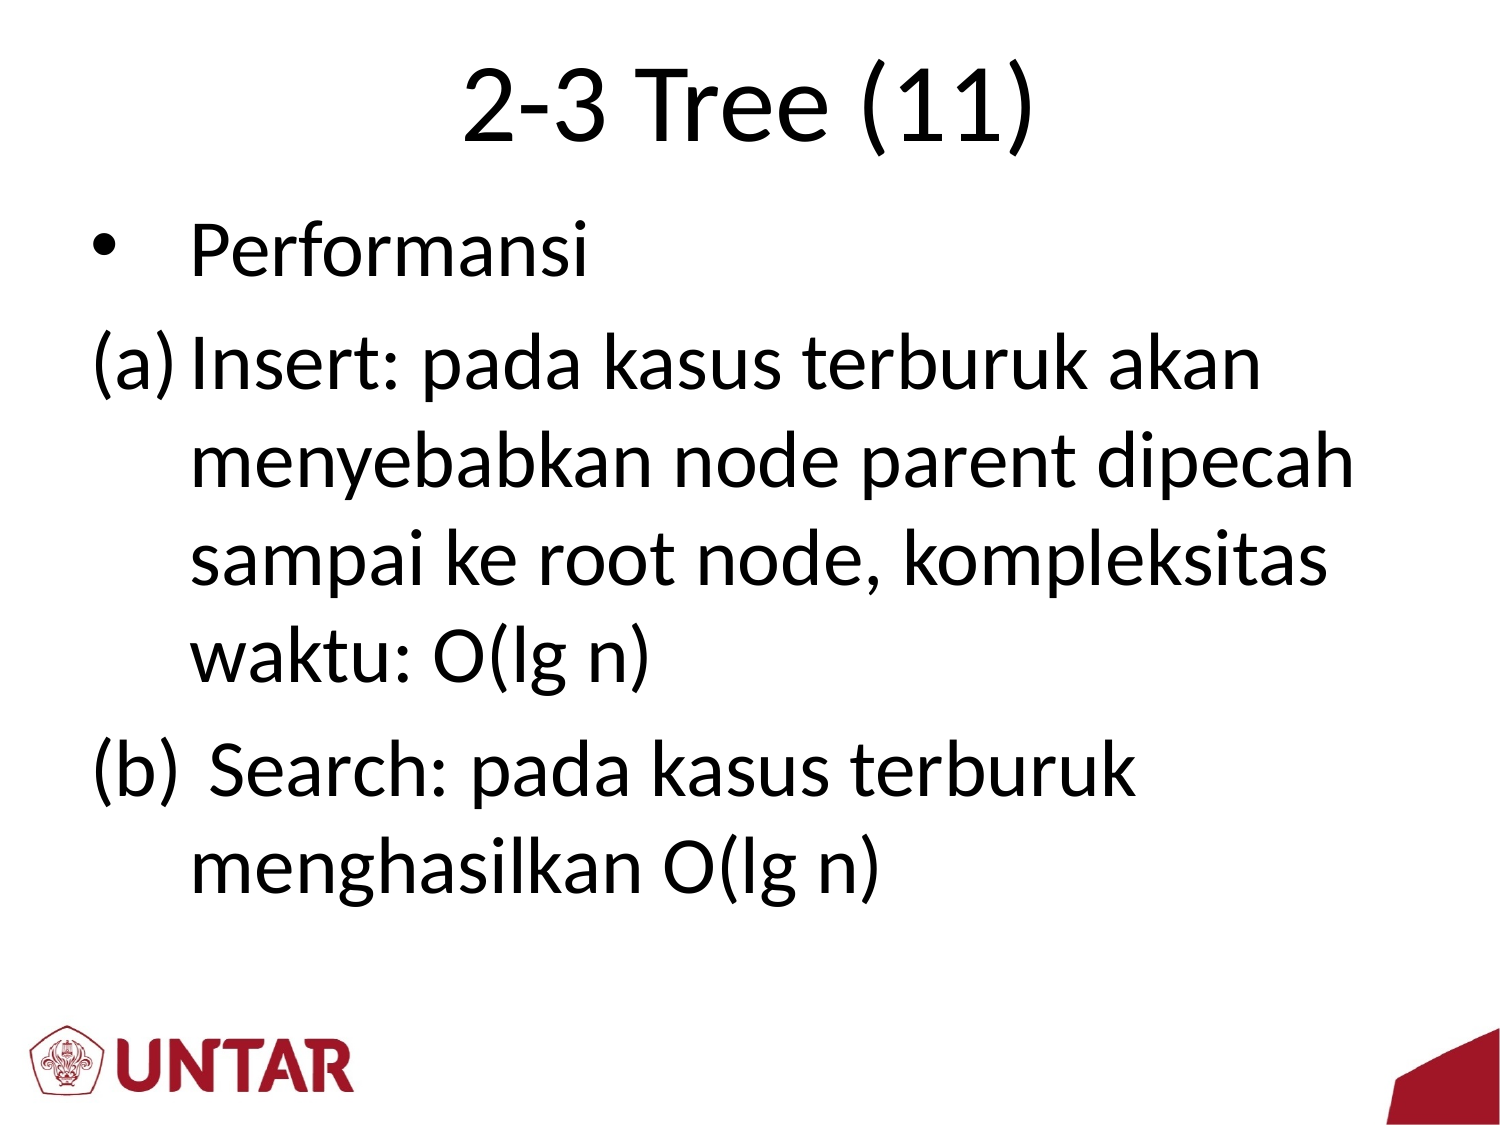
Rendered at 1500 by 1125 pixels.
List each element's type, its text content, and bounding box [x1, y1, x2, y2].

title 2-3 Tree (11) [75, 2, 1425, 187]
list Performansi Insert: pada kasus terburuk akan menyebabkan node parent dipecah sampai ke root node, kompleksitas waktu: O(lg n) Search: pada kasus terburuk menghasilkan O(lg n) [75, 187, 1425, 1005]
picture [0, 0, 1500, 1125]
